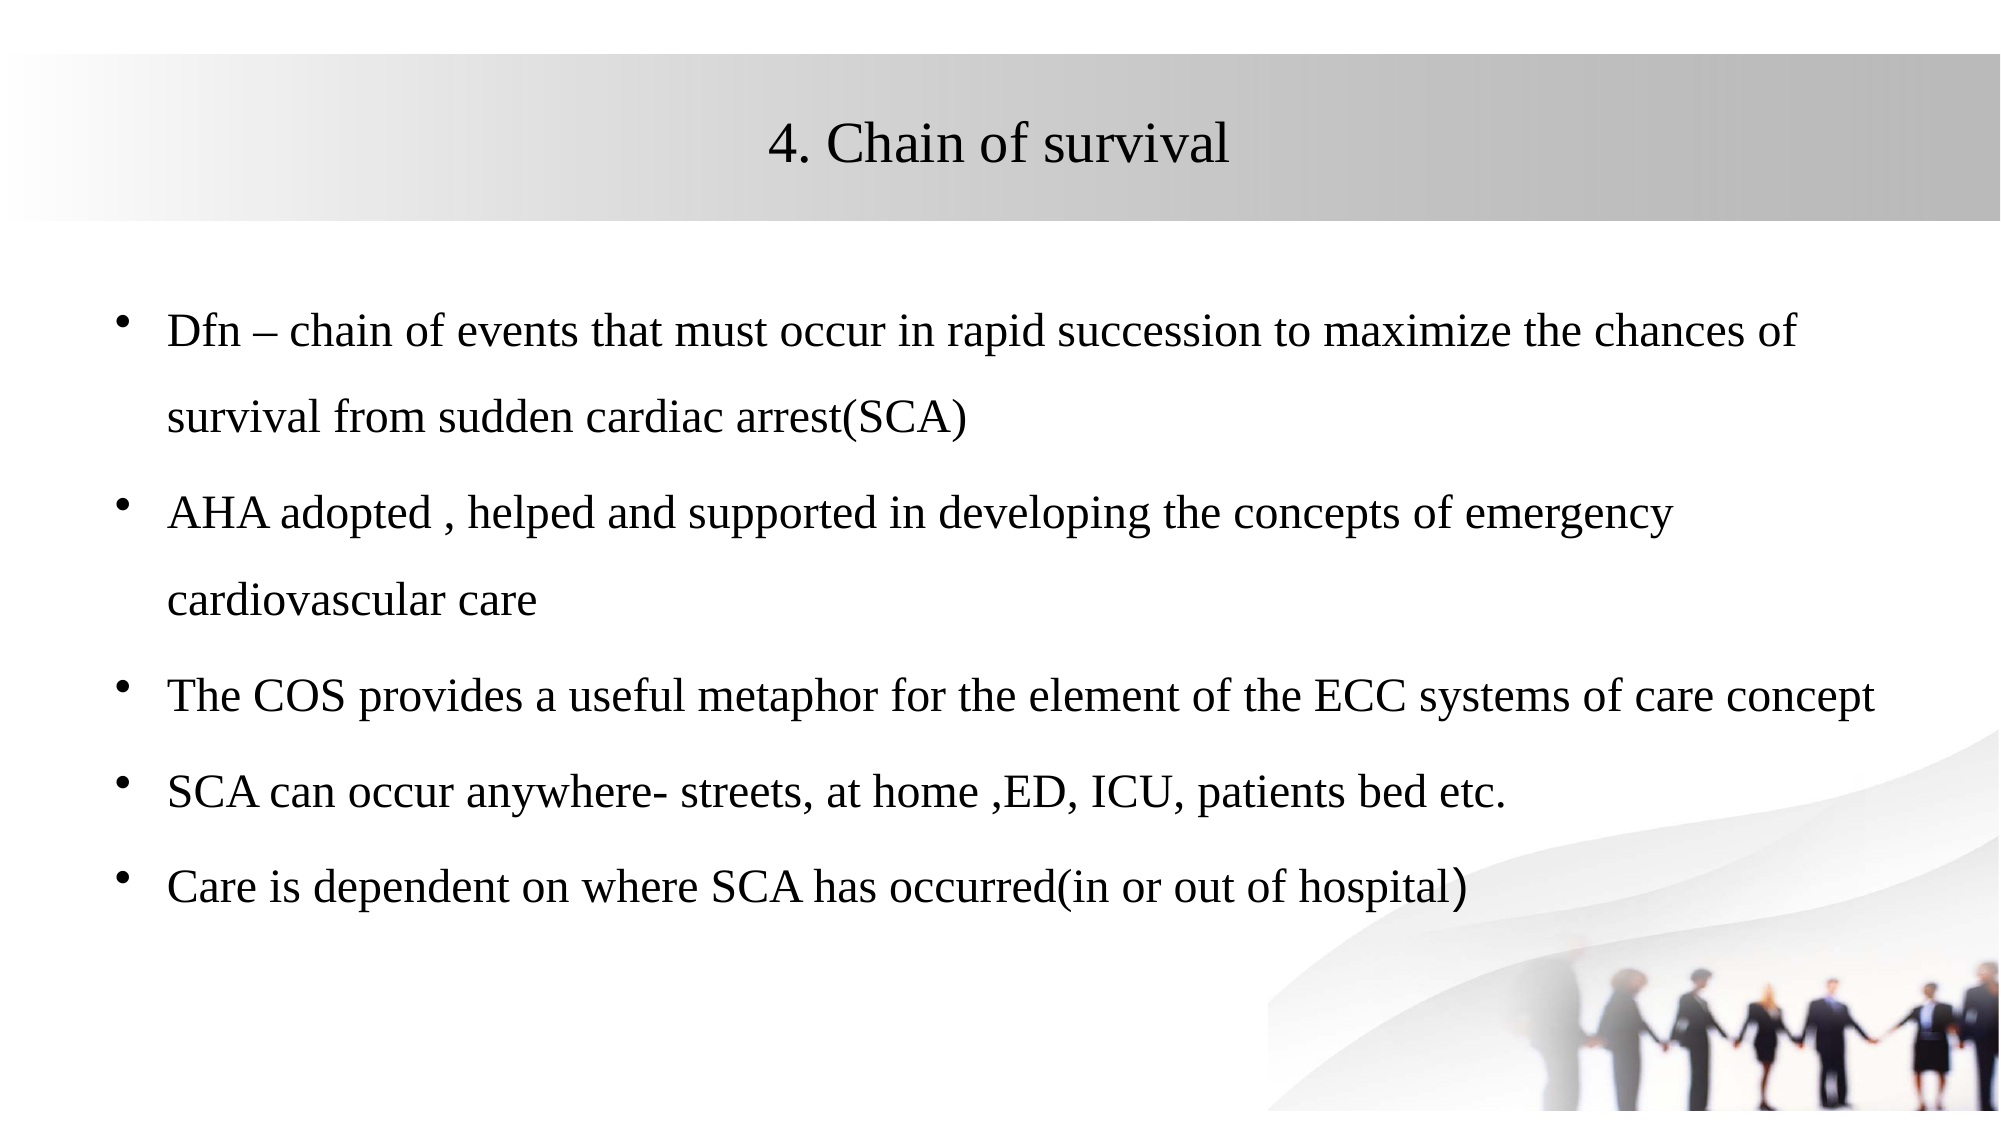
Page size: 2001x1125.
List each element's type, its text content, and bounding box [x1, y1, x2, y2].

title 4. Chain of survival [99, 44, 1901, 233]
picture [1268, 728, 1999, 1111]
list Dfn – chain of events that must occur in rapid succession to maximize the chances of survival from sudden cardiac arrest(SCA) AHA adopted , helped and supported in developing the concepts of emergency cardiovascular care The COS provides a useful metaphor for the element of the ECC systems of care concept SCA can occur anywhere- streets, at home ,ED, ICU, patients bed etc. Care is dependent on where SCA has occurred(in or out of hospital) [99, 262, 1901, 1006]
